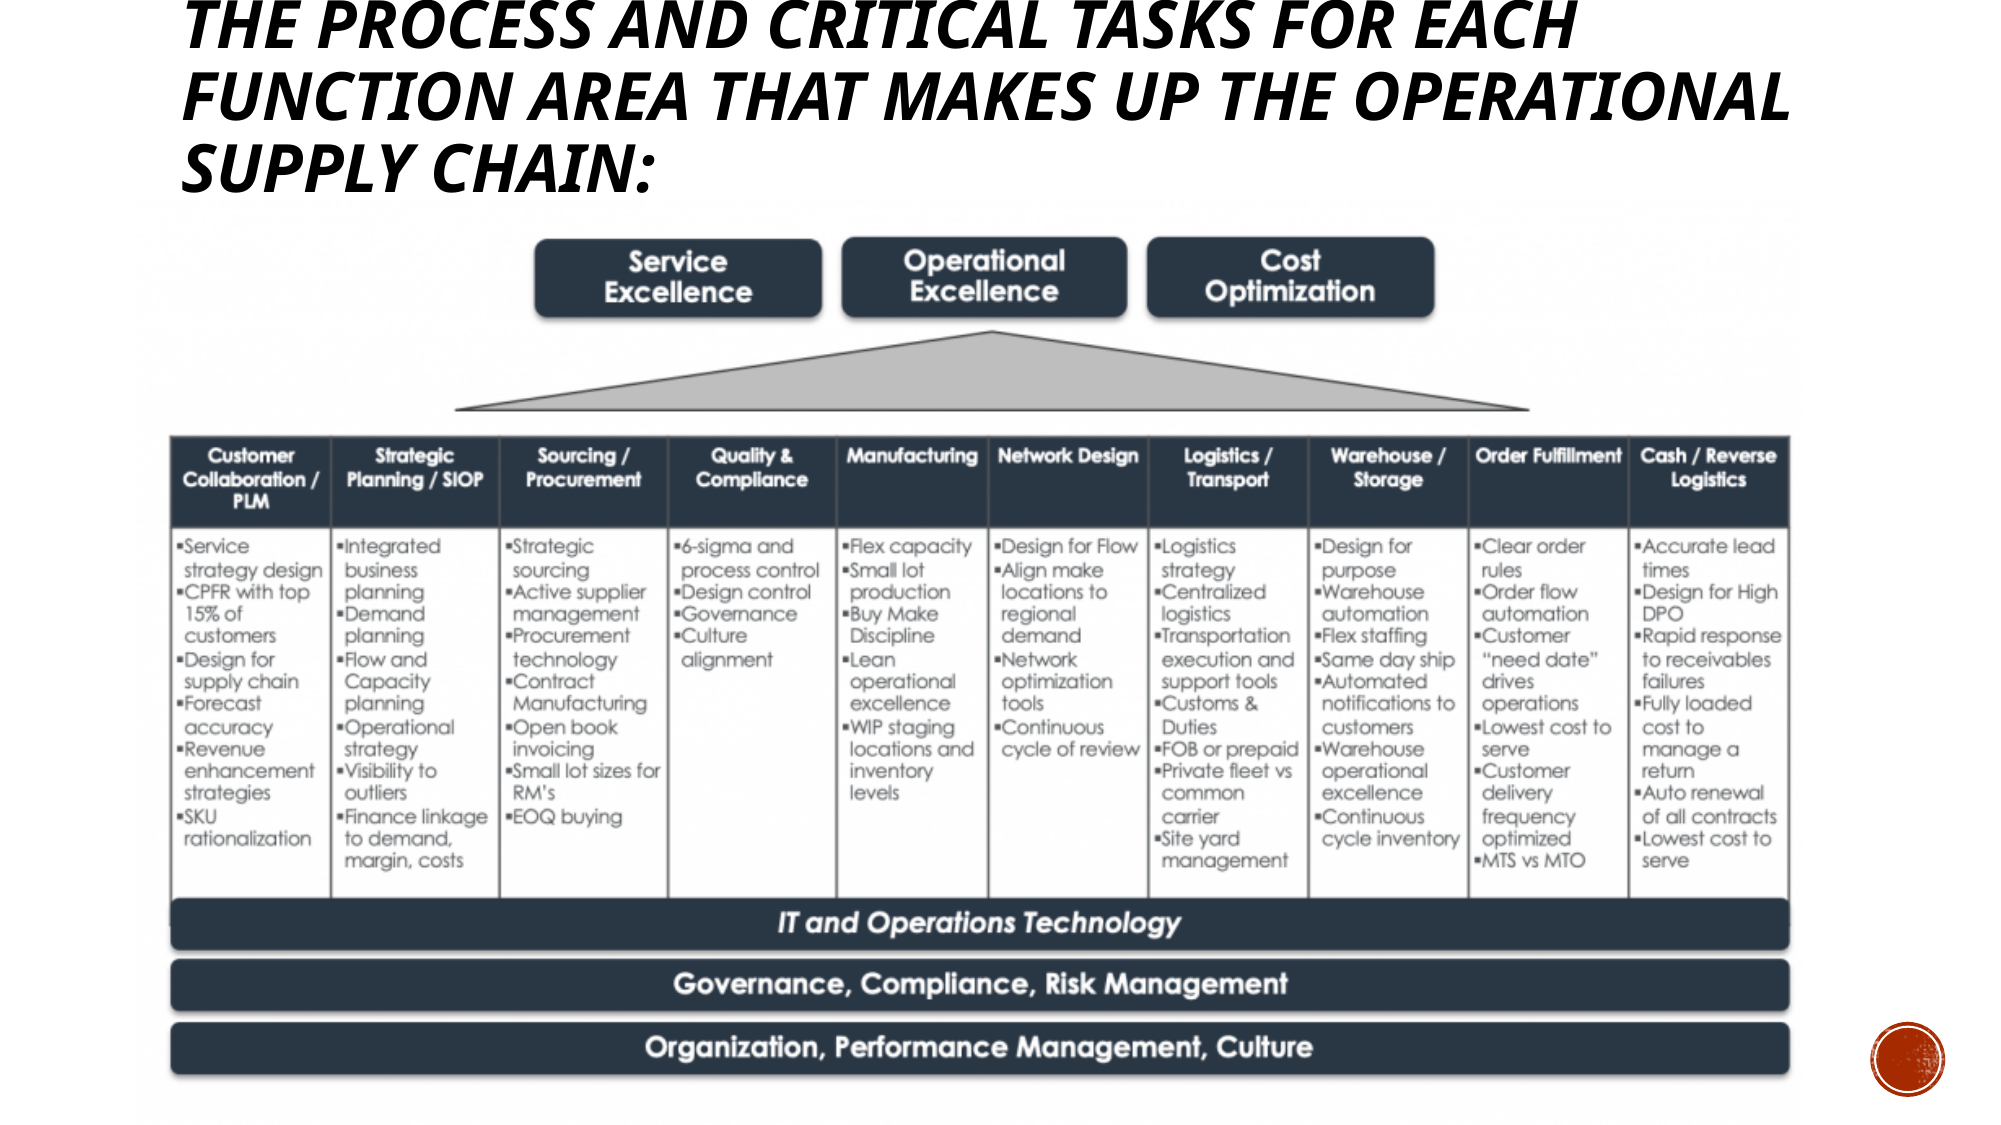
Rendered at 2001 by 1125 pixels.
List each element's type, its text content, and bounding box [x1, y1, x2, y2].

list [139, 204, 1798, 1121]
title the process and critical tasks for each function area that makes up the operational supply chain: [166, 0, 1817, 199]
